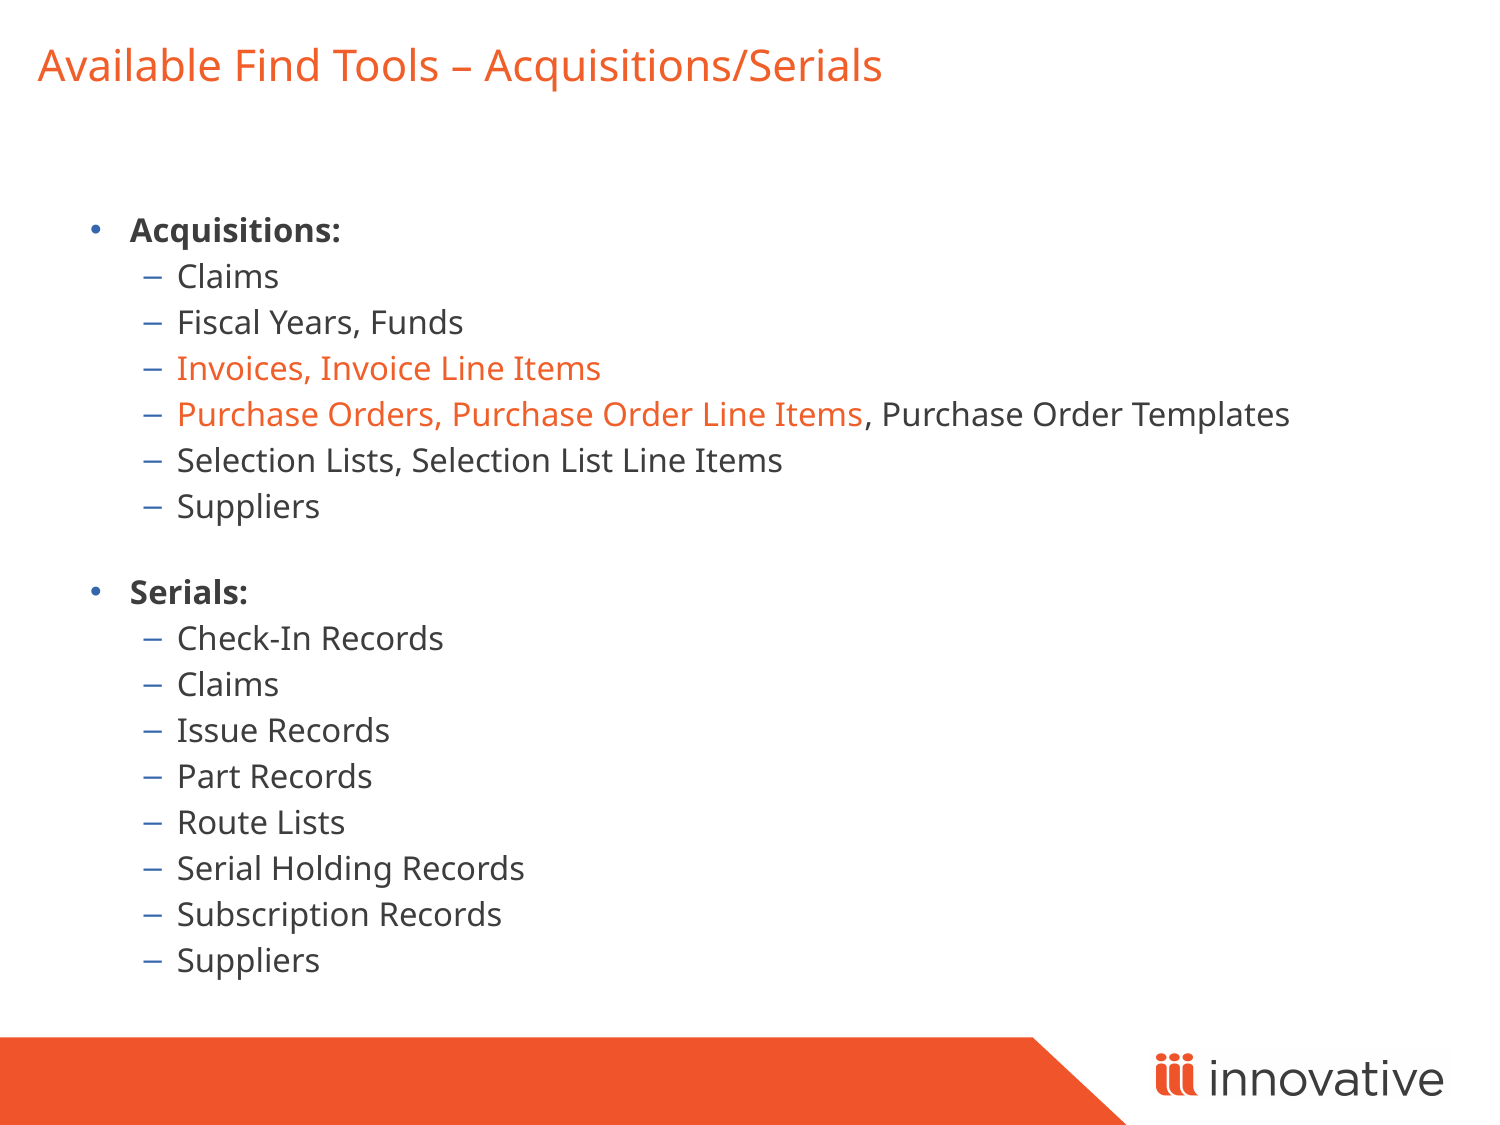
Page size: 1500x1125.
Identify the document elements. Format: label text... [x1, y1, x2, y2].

list Acquisitions: Claims Fiscal Years, Funds Invoices, Invoice Line Items Purchase Orders, Purchase Order Line Items, Purchase Order Templates Selection Lists, Selection List Line Items Suppliers Serials: Check-In Records Claims Issue Records Part Records Route Lists Serial Holding Records Subscription Records Suppliers [75, 201, 1425, 988]
title Available Find Tools – Acquisitions/Serials [37, 37, 1425, 124]
picture [1149, 1049, 1450, 1100]
